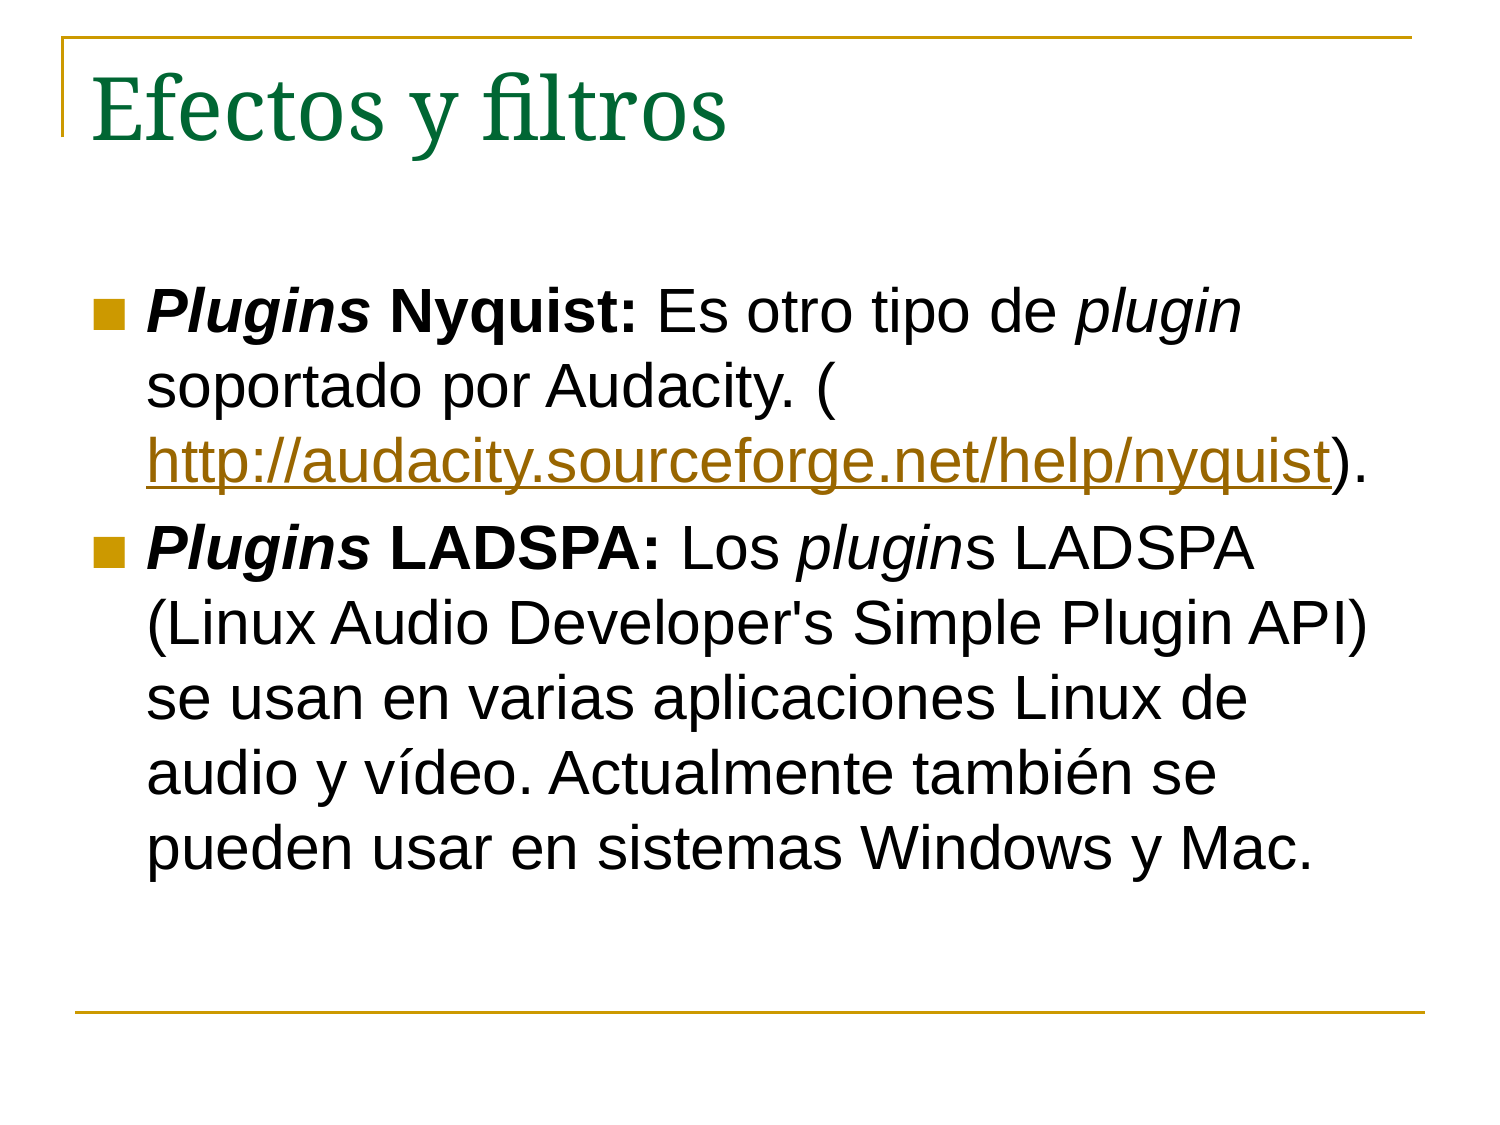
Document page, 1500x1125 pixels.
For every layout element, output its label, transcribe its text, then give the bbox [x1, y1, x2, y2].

list Plugins Nyquist: Es otro tipo de plugin soportado por Audacity. (http://audacity.sourceforge.net/help/nyquist). Plugins LADSPA: Los plugins LADSPA (Linux Audio Developer's Simple Plugin API) se usan en varias aplicaciones Linux de audio y vídeo. Actualmente también se pueden usar en sistemas Windows y Mac. [75, 262, 1425, 1006]
title Efectos y filtros [75, 45, 1425, 233]
